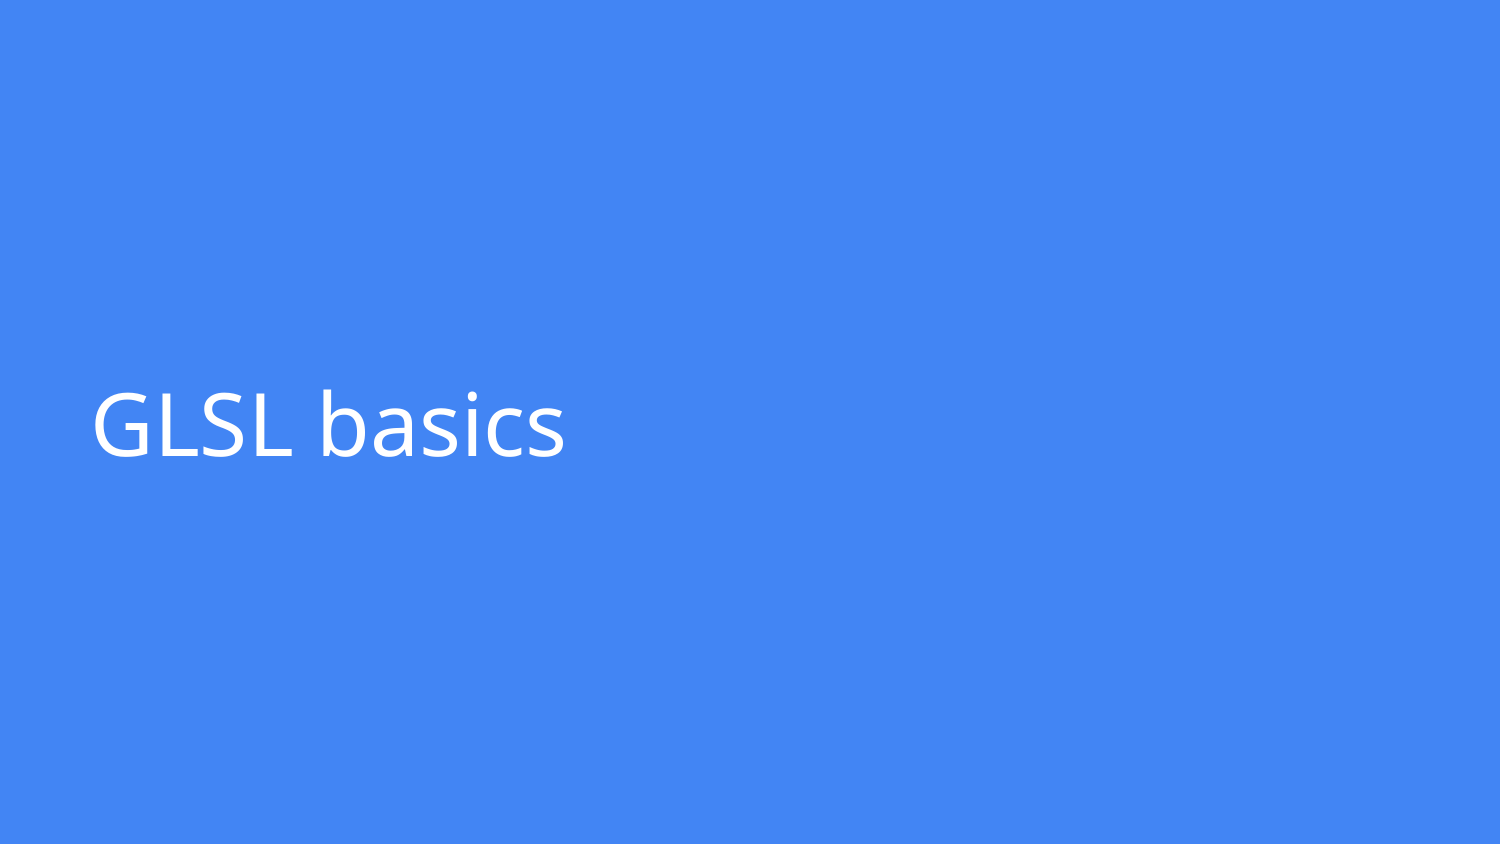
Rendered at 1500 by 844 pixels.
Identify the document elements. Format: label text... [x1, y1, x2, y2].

title GLSL basics [75, 338, 1425, 505]
